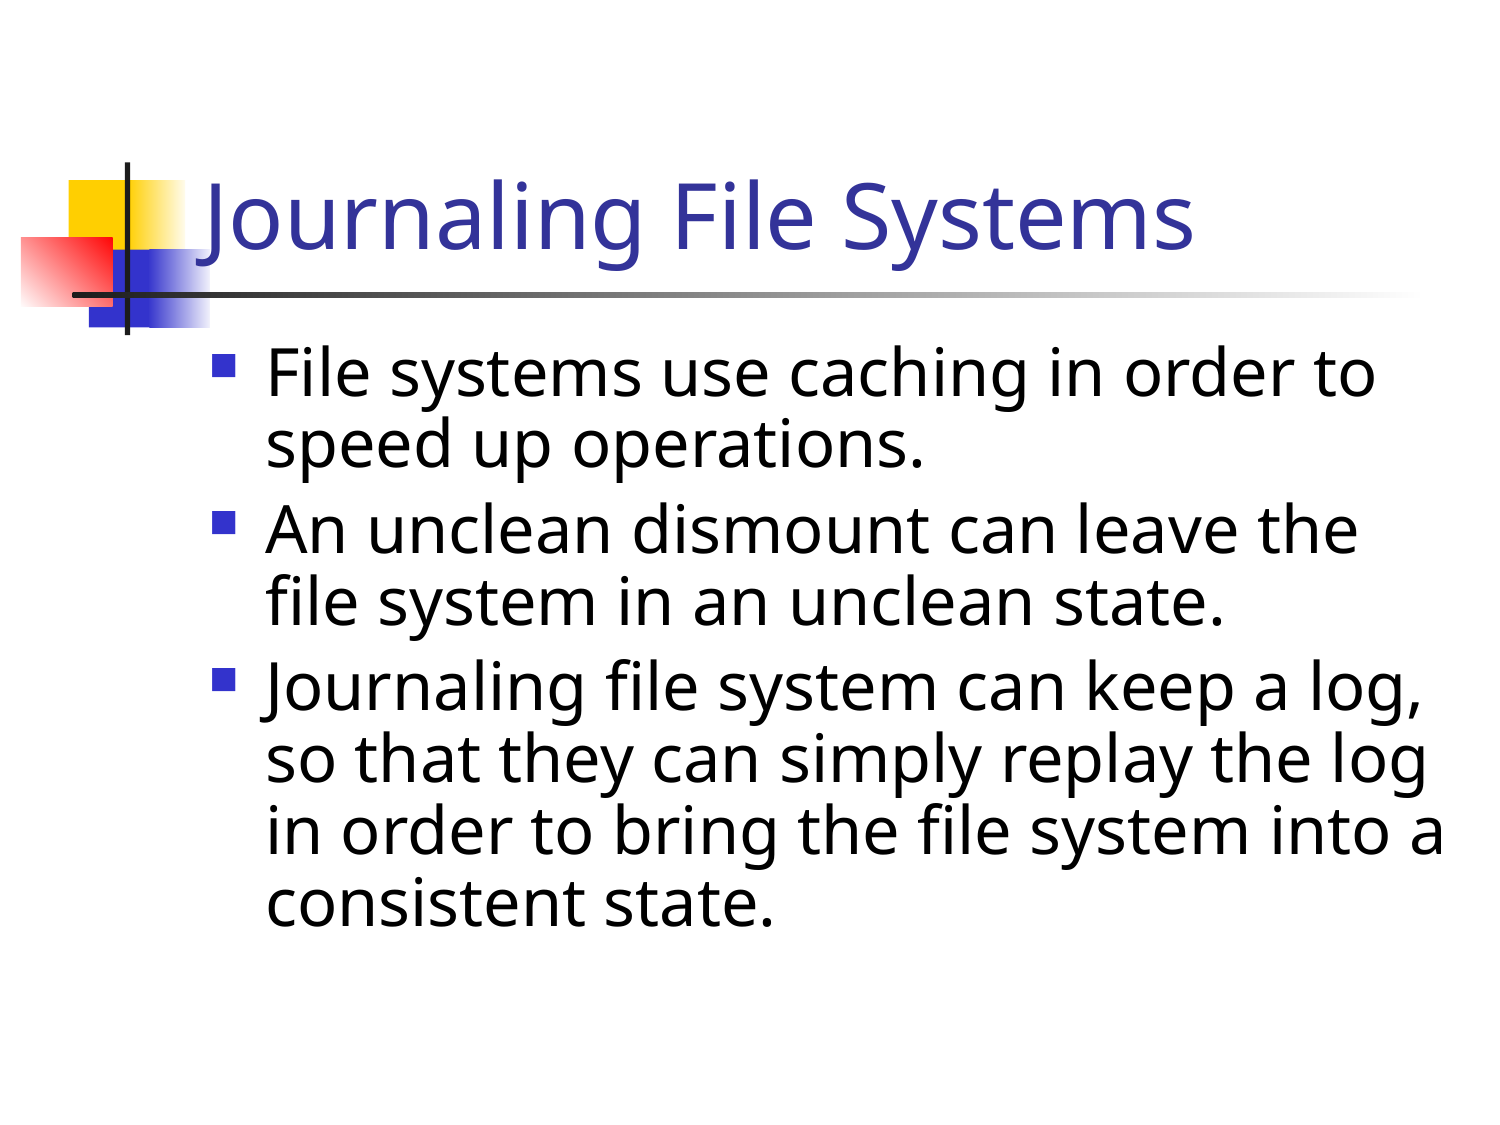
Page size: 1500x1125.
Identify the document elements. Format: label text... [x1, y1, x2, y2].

list File systems use caching in order to speed up operations. An unclean dismount can leave the file system in an unclean state. Journaling file system can keep a log, so that they can simply replay the log in order to bring the file system into a consistent state. [193, 330, 1470, 1007]
title Journaling File Systems [188, 34, 1468, 276]
